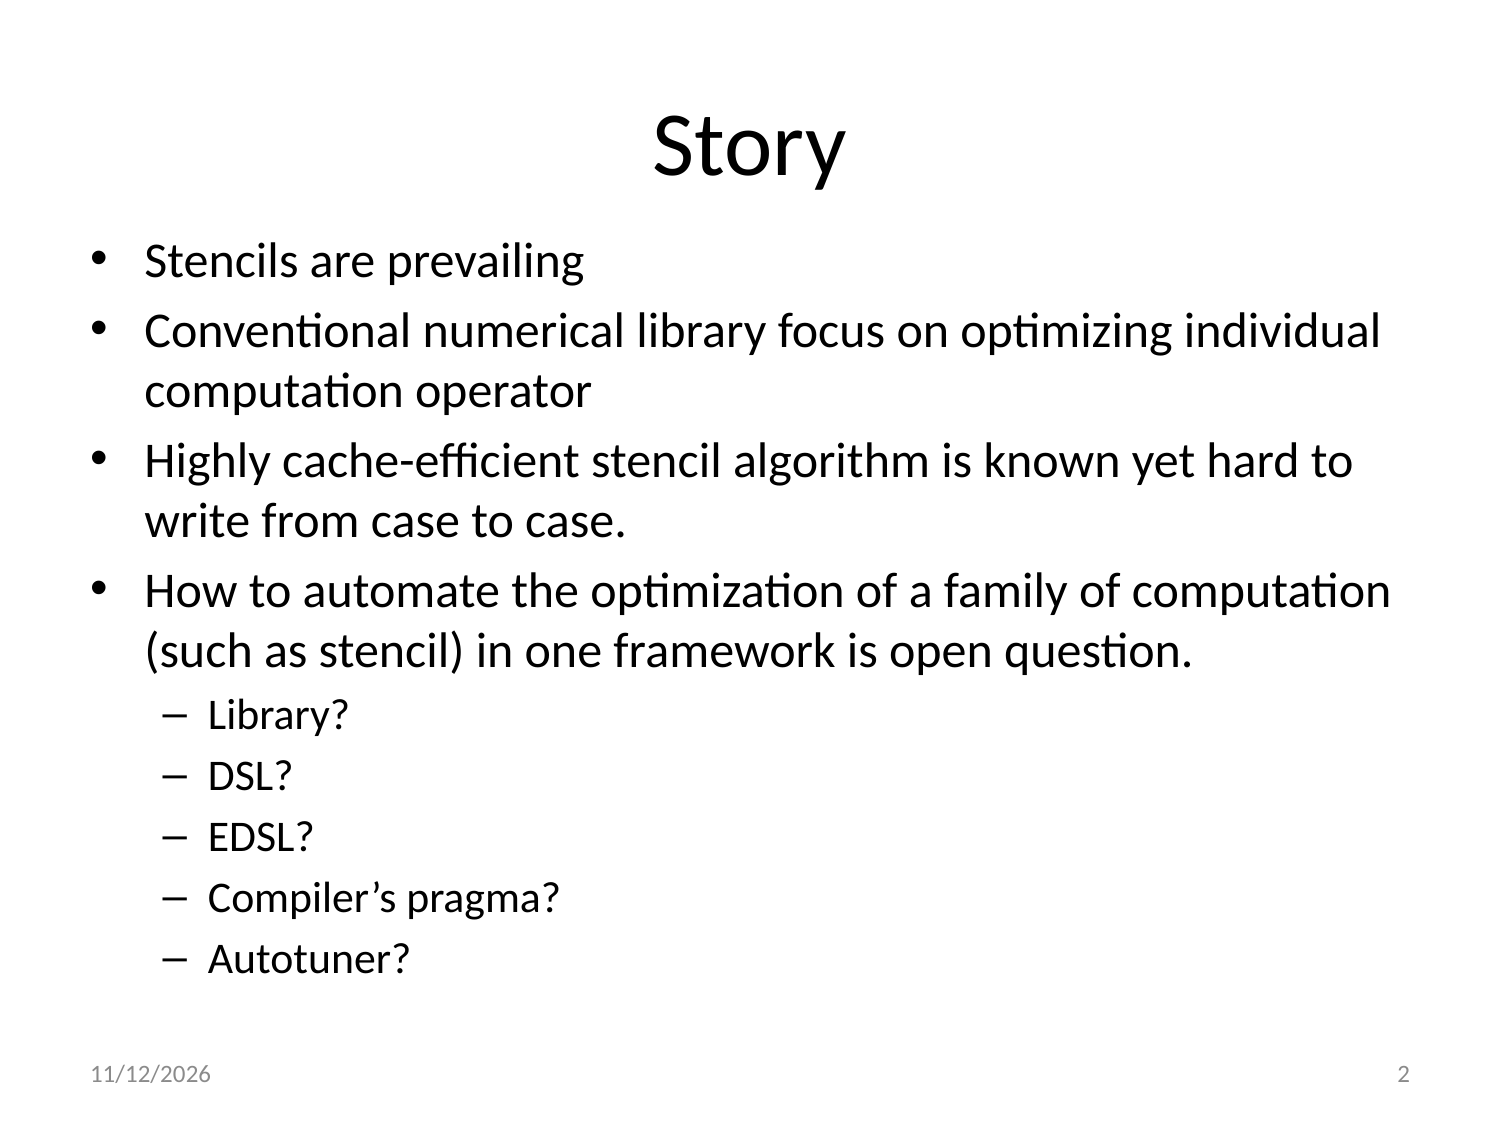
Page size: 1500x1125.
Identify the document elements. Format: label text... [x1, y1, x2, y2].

slide_number 2 [1074, 1042, 1425, 1103]
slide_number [75, 1042, 425, 1103]
title Story [75, 45, 1425, 219]
list Stencils are prevailing Conventional numerical library focus on optimizing individual computation operator Highly cache-efficient stencil algorithm is known yet hard to write from case to case. How to automate the optimization of a family of computation (such as stencil) in one framework is open question. Library? DSL? EDSL? Compiler’s pragma? Autotuner? [75, 219, 1425, 1005]
